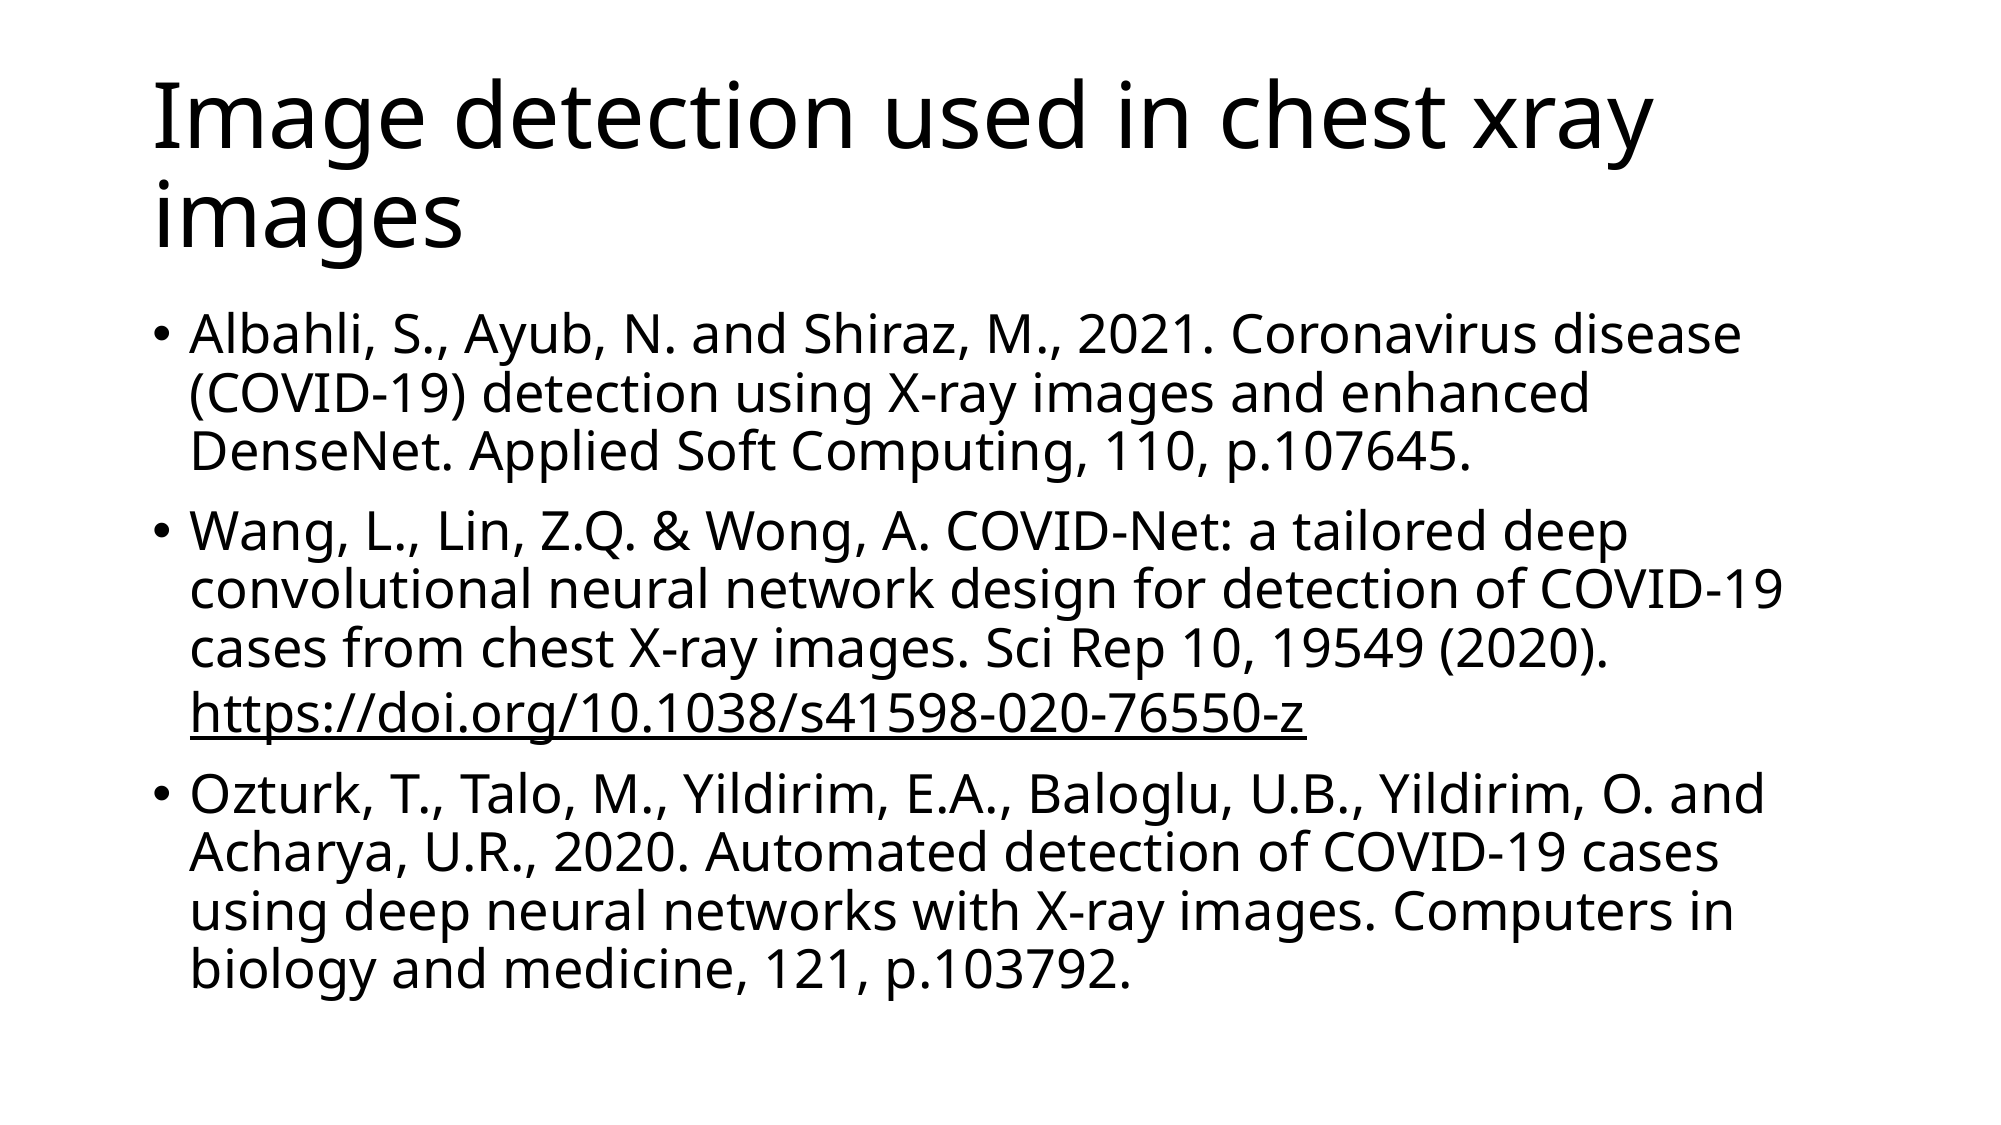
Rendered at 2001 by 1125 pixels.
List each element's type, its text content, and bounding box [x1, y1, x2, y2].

title Image detection used in chest xray images [137, 59, 1863, 278]
list Albahli, S., Ayub, N. and Shiraz, M., 2021. Coronavirus disease (COVID-19) detection using X-ray images and enhanced DenseNet. Applied Soft Computing, 110, p.107645. Wang, L., Lin, Z.Q. & Wong, A. COVID-Net: a tailored deep convolutional neural network design for detection of COVID-19 cases from chest X-ray images. Sci Rep 10, 19549 (2020). https://doi.org/10.1038/s41598-020-76550-z Ozturk, T., Talo, M., Yildirim, E.A., Baloglu, U.B., Yildirim, O. and Acharya, U.R., 2020. Automated detection of COVID-19 cases using deep neural networks with X-ray images. Computers in biology and medicine, 121, p.103792. [137, 299, 1863, 1014]
